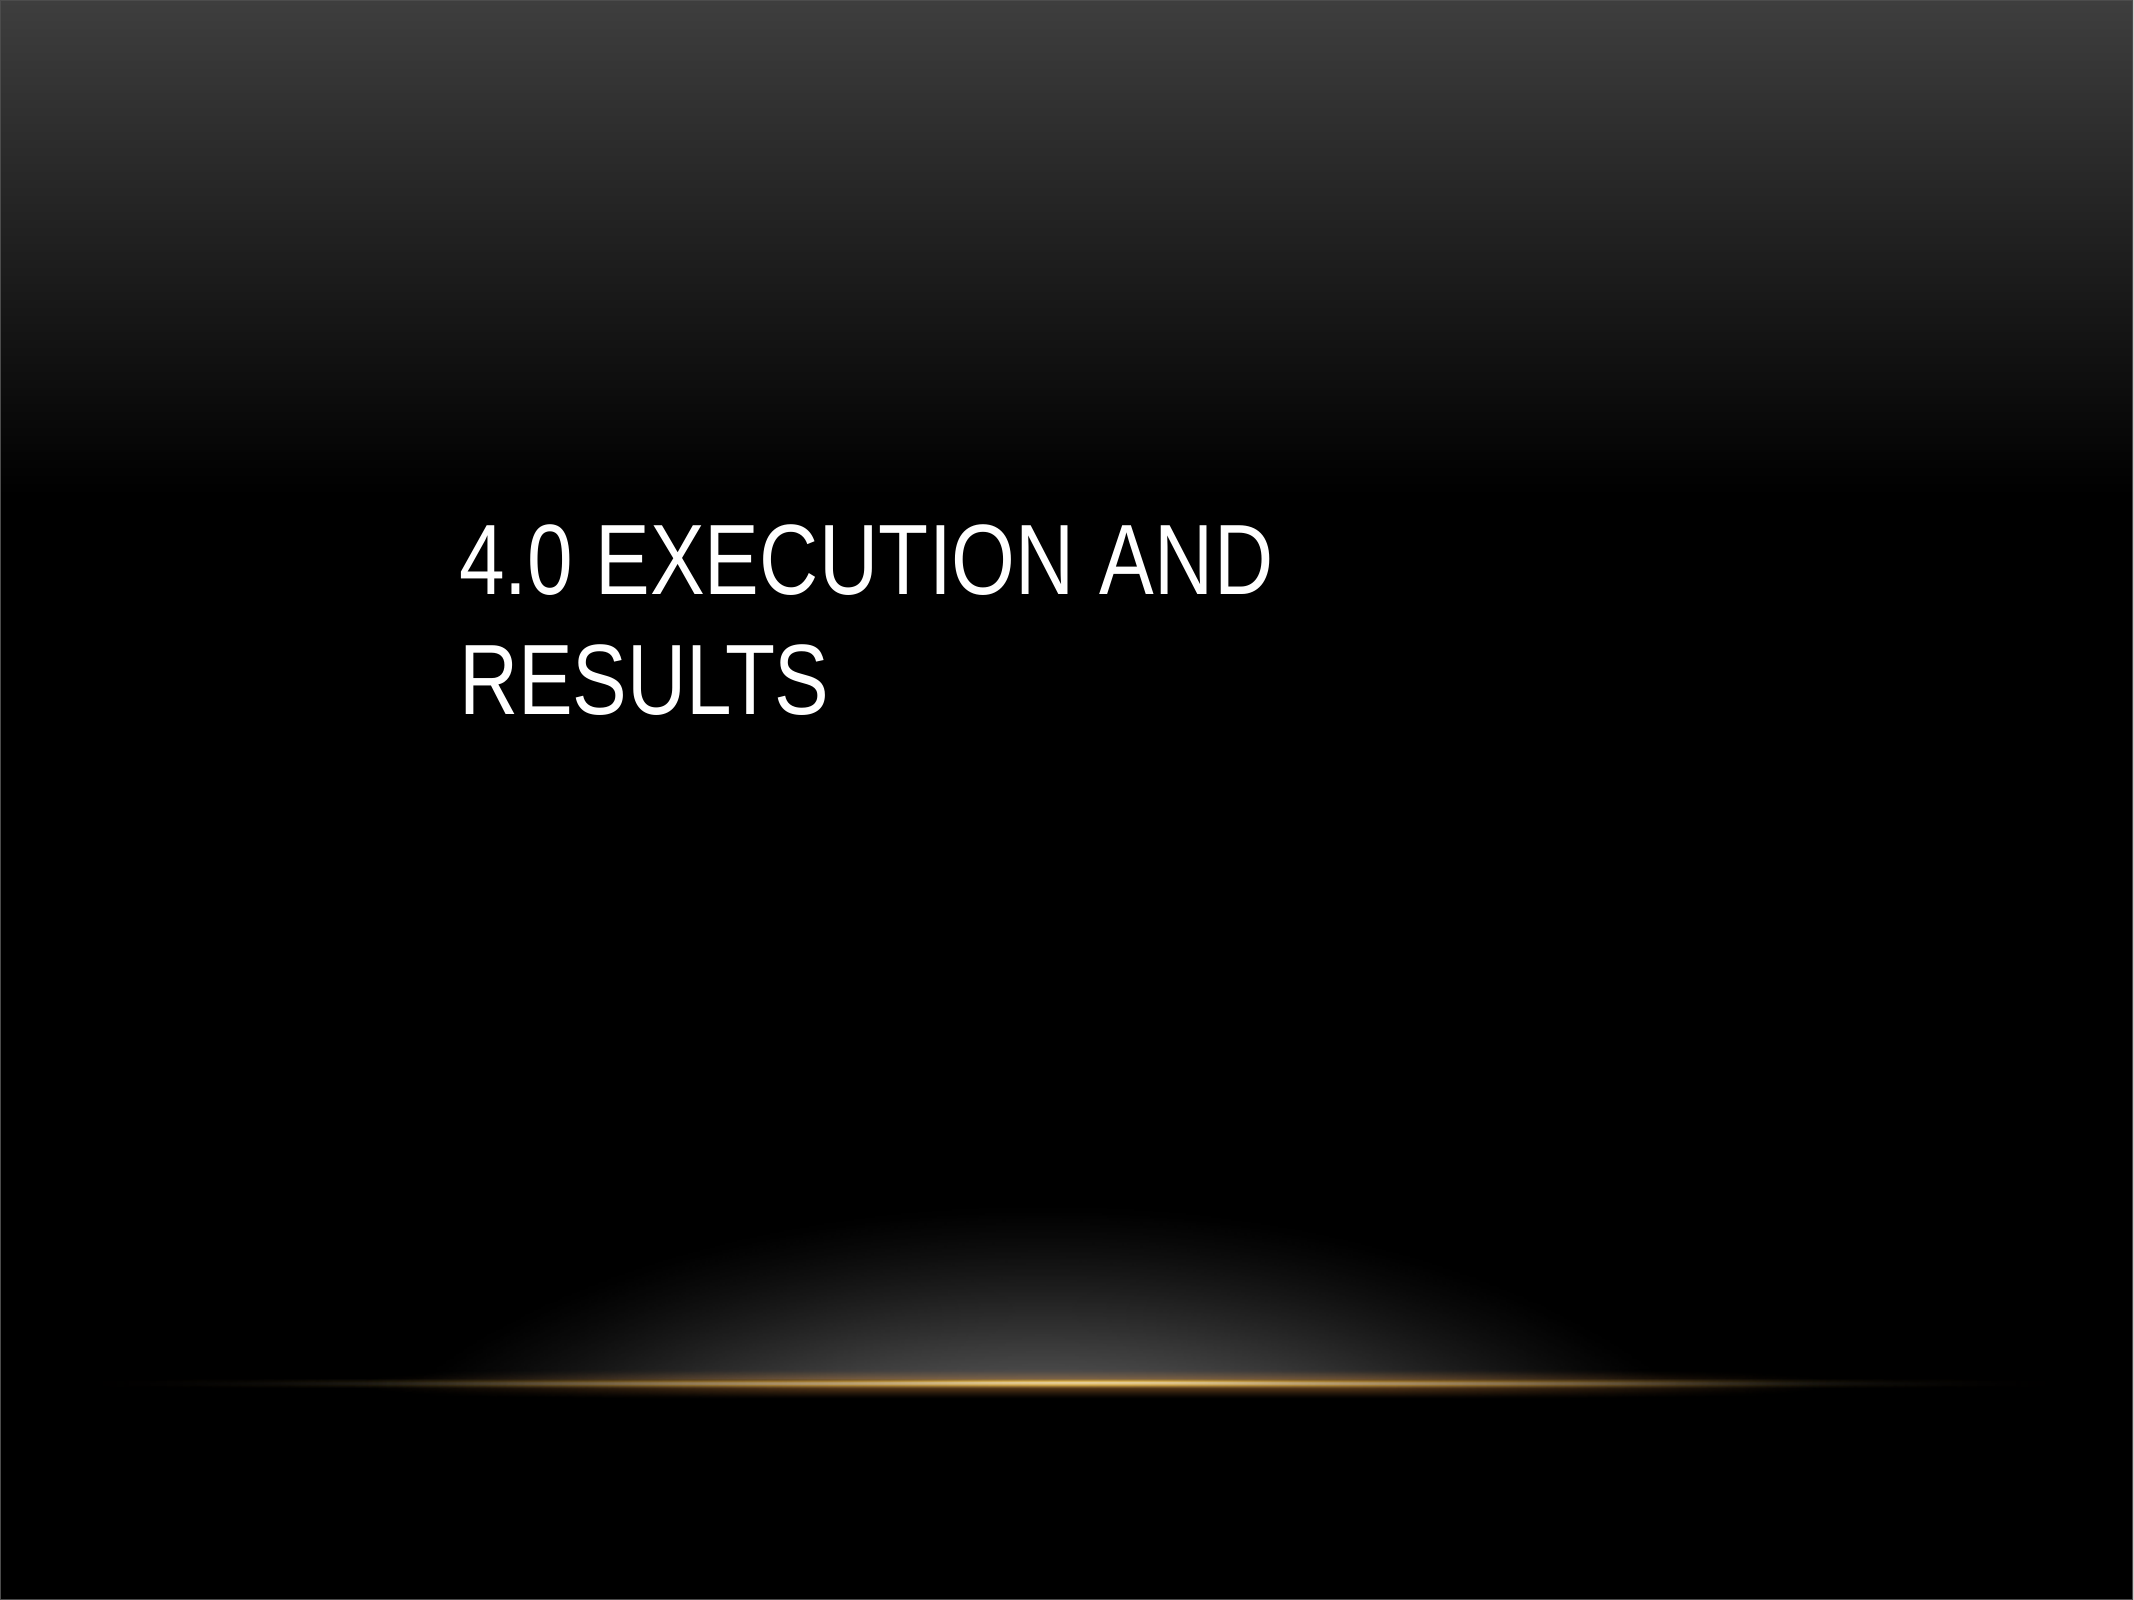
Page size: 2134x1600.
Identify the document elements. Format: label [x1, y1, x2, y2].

text_box [0, 0, 2134, 1600]
